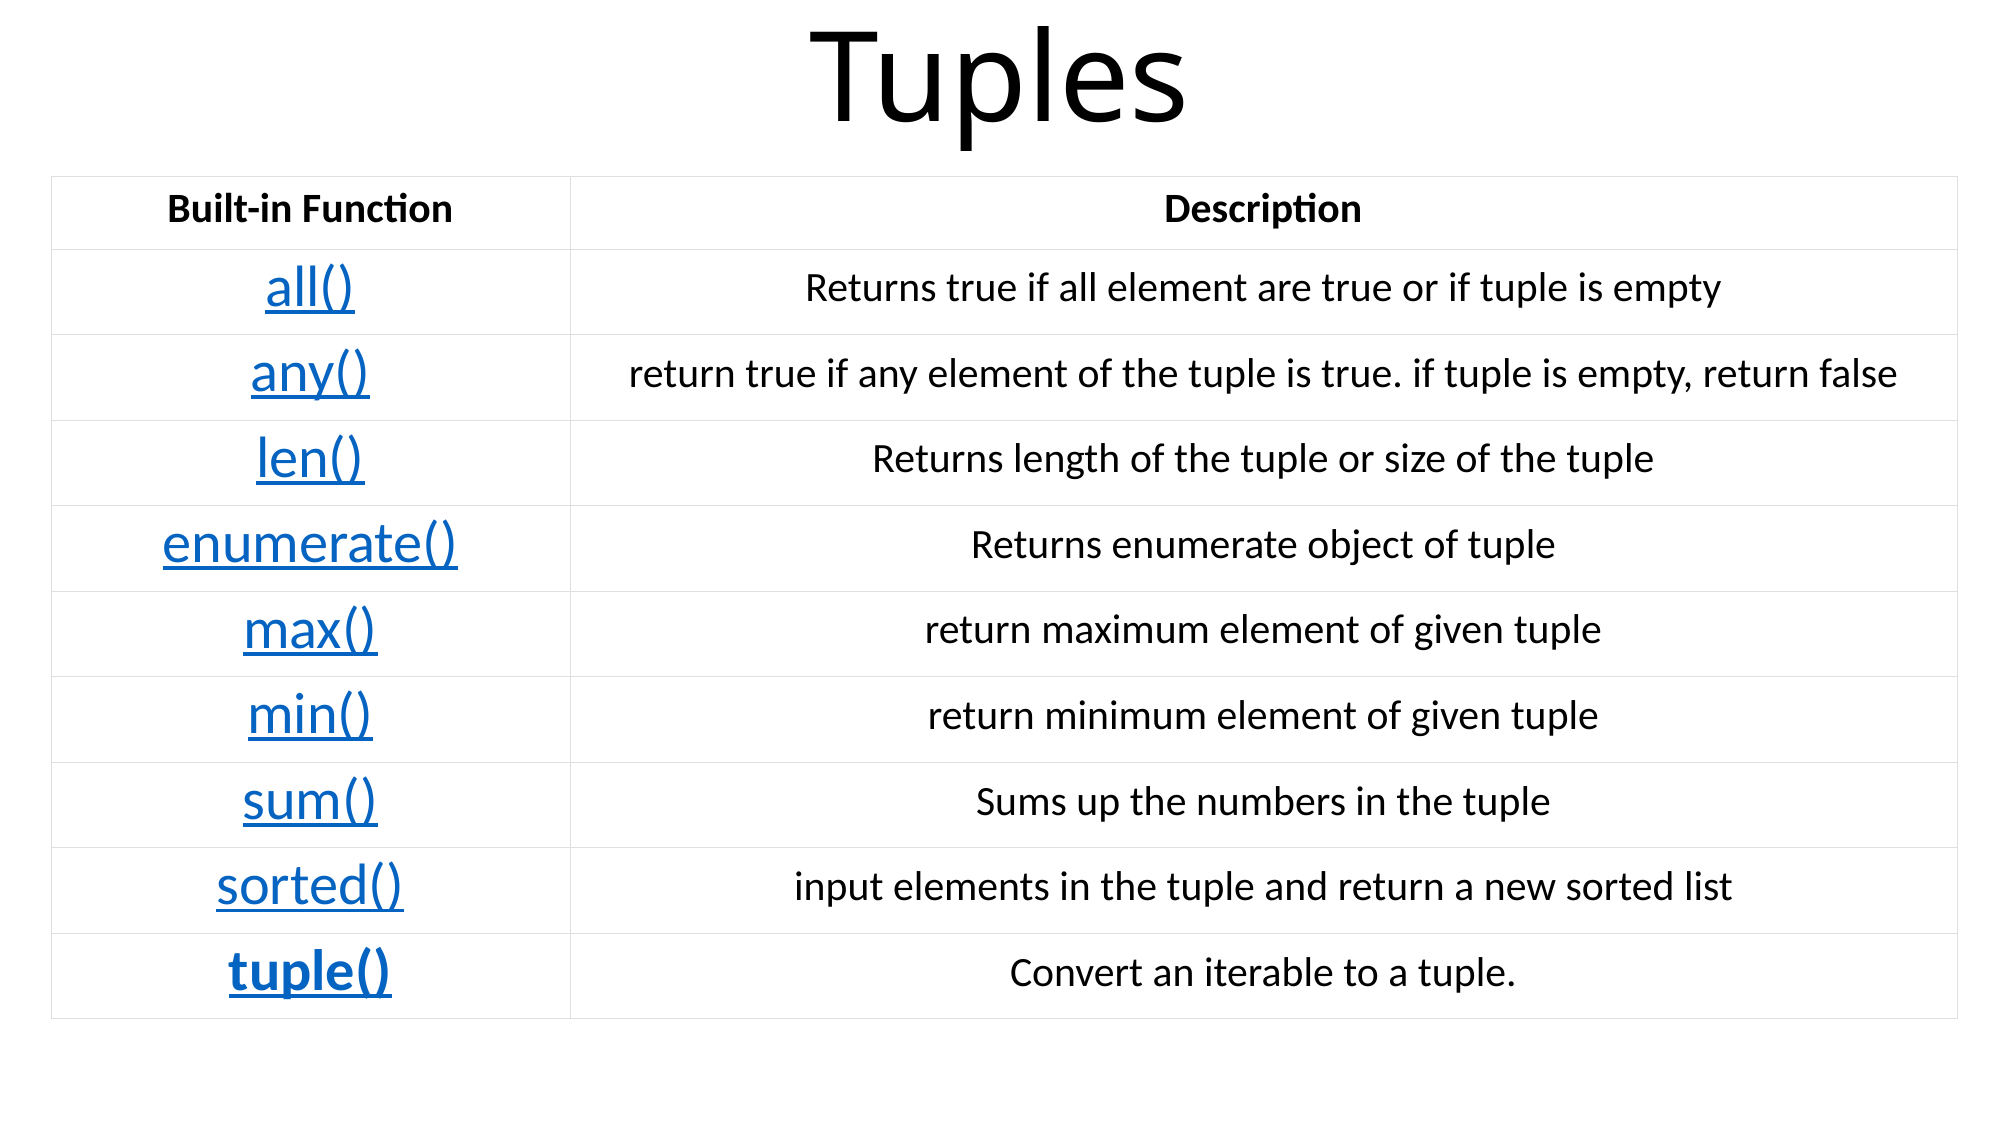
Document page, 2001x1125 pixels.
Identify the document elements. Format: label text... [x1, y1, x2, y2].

table_cell return true if any element of the tuple is true. if tuple is empty, return false [571, 335, 1957, 420]
table_header Built-in Function [52, 177, 570, 249]
table_cell len() [52, 421, 570, 505]
table_cell max() [52, 592, 570, 676]
table_cell return minimum element of given tuple [571, 677, 1957, 762]
table_cell Convert an iterable to a tuple. [571, 934, 1957, 1018]
table_cell tuple() [52, 934, 570, 1018]
table_cell return maximum element of given tuple [571, 592, 1957, 676]
table_cell Returns length of the tuple or size of the tuple [571, 421, 1957, 505]
table_cell sorted() [52, 848, 570, 933]
table_cell any() [52, 335, 570, 420]
title Tuples [0, 0, 2000, 157]
table_cell enumerate() [52, 506, 570, 591]
table_cell Returns true if all element are true or if tuple is empty [571, 250, 1957, 334]
table_cell input elements in the tuple and return a new sorted list [571, 848, 1957, 933]
table_cell all() [52, 250, 570, 334]
table_cell Returns enumerate object of tuple [571, 506, 1957, 591]
table_cell Sums up the numbers in the tuple [571, 763, 1957, 847]
table_cell min() [52, 677, 570, 762]
table_header Description [571, 177, 1957, 249]
table_cell sum() [52, 763, 570, 847]
